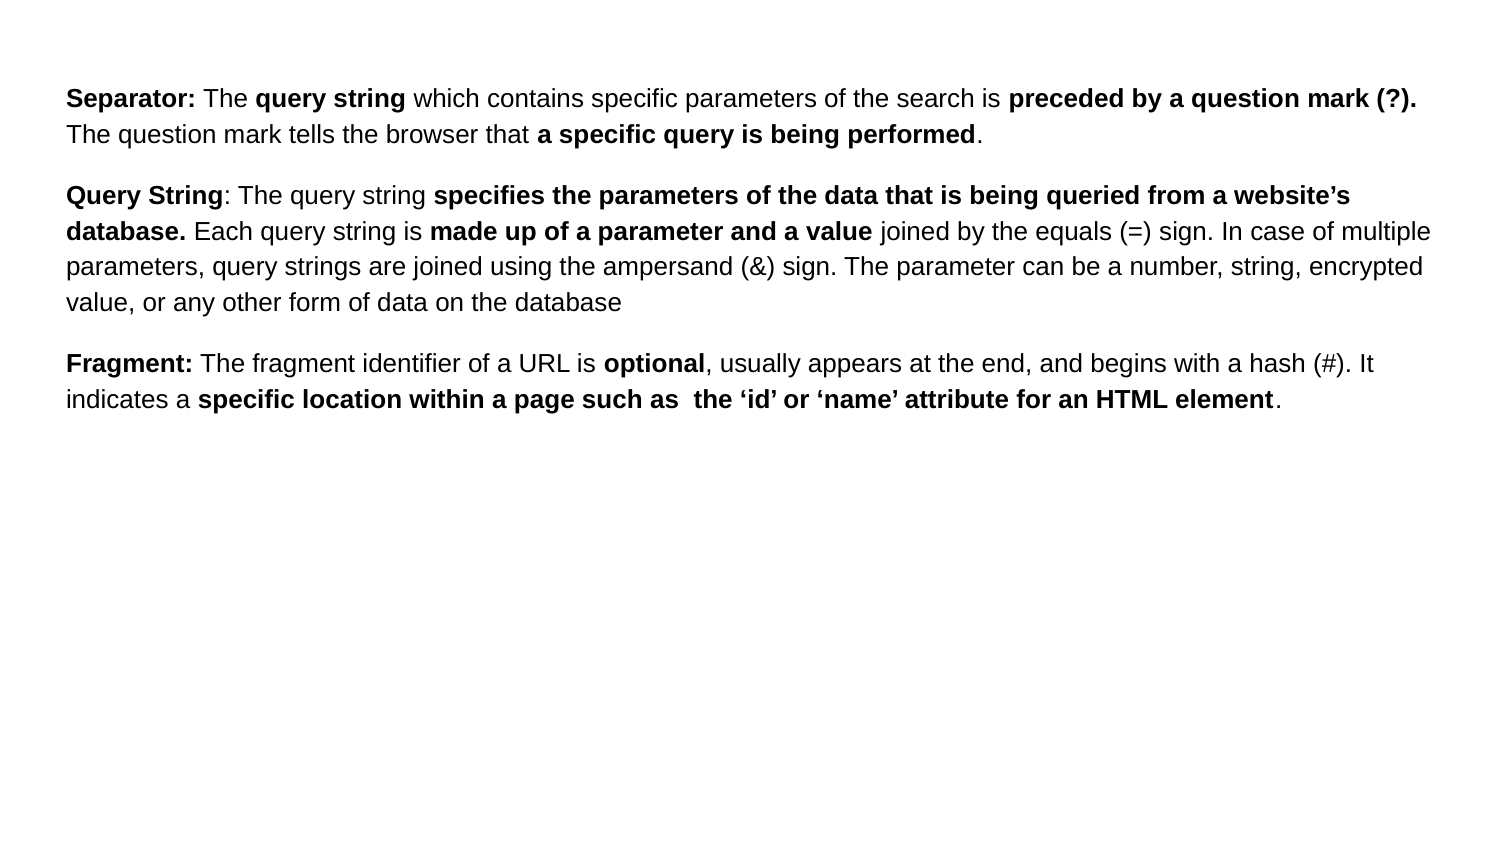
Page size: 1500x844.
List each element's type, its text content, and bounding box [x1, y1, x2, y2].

list Separator: The query string which contains specific parameters of the search is preceded by a question mark (?). The question mark tells the browser that a specific query is being performed. Query String: The query string specifies the parameters of the data that is being queried from a website’s database. Each query string is made up of a parameter and a value joined by the equals (=) sign. In case of multiple parameters, query strings are joined using the ampersand (&) sign. The parameter can be a number, string, encrypted value, or any other form of data on the database Fragment: The fragment identifier of a URL is optional, usually appears at the end, and begins with a hash (#). It indicates a specific location within a page such as the ‘id’ or ‘name’ attribute for an HTML element. [51, 61, 1449, 623]
